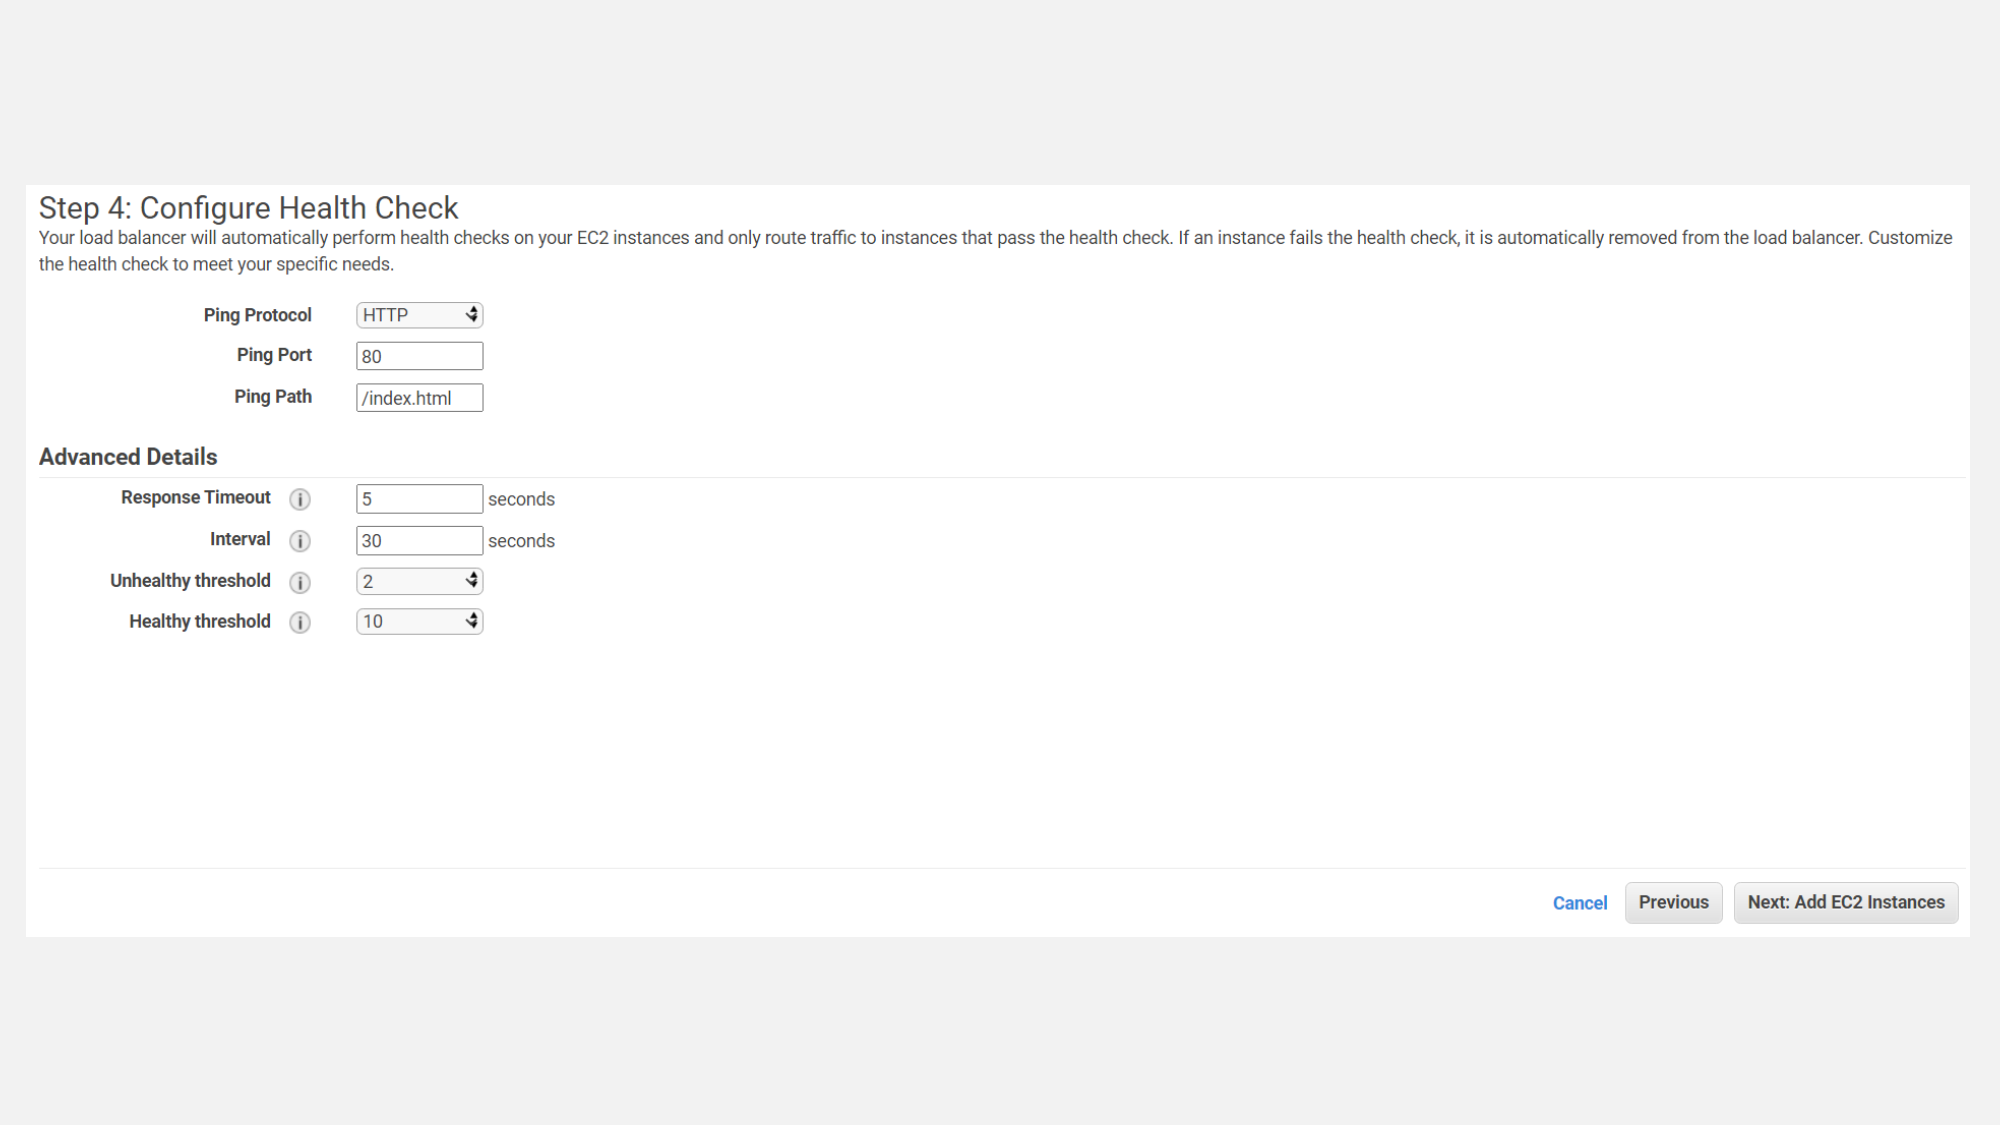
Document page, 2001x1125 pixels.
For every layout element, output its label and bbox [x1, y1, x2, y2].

list [25, 185, 1970, 937]
